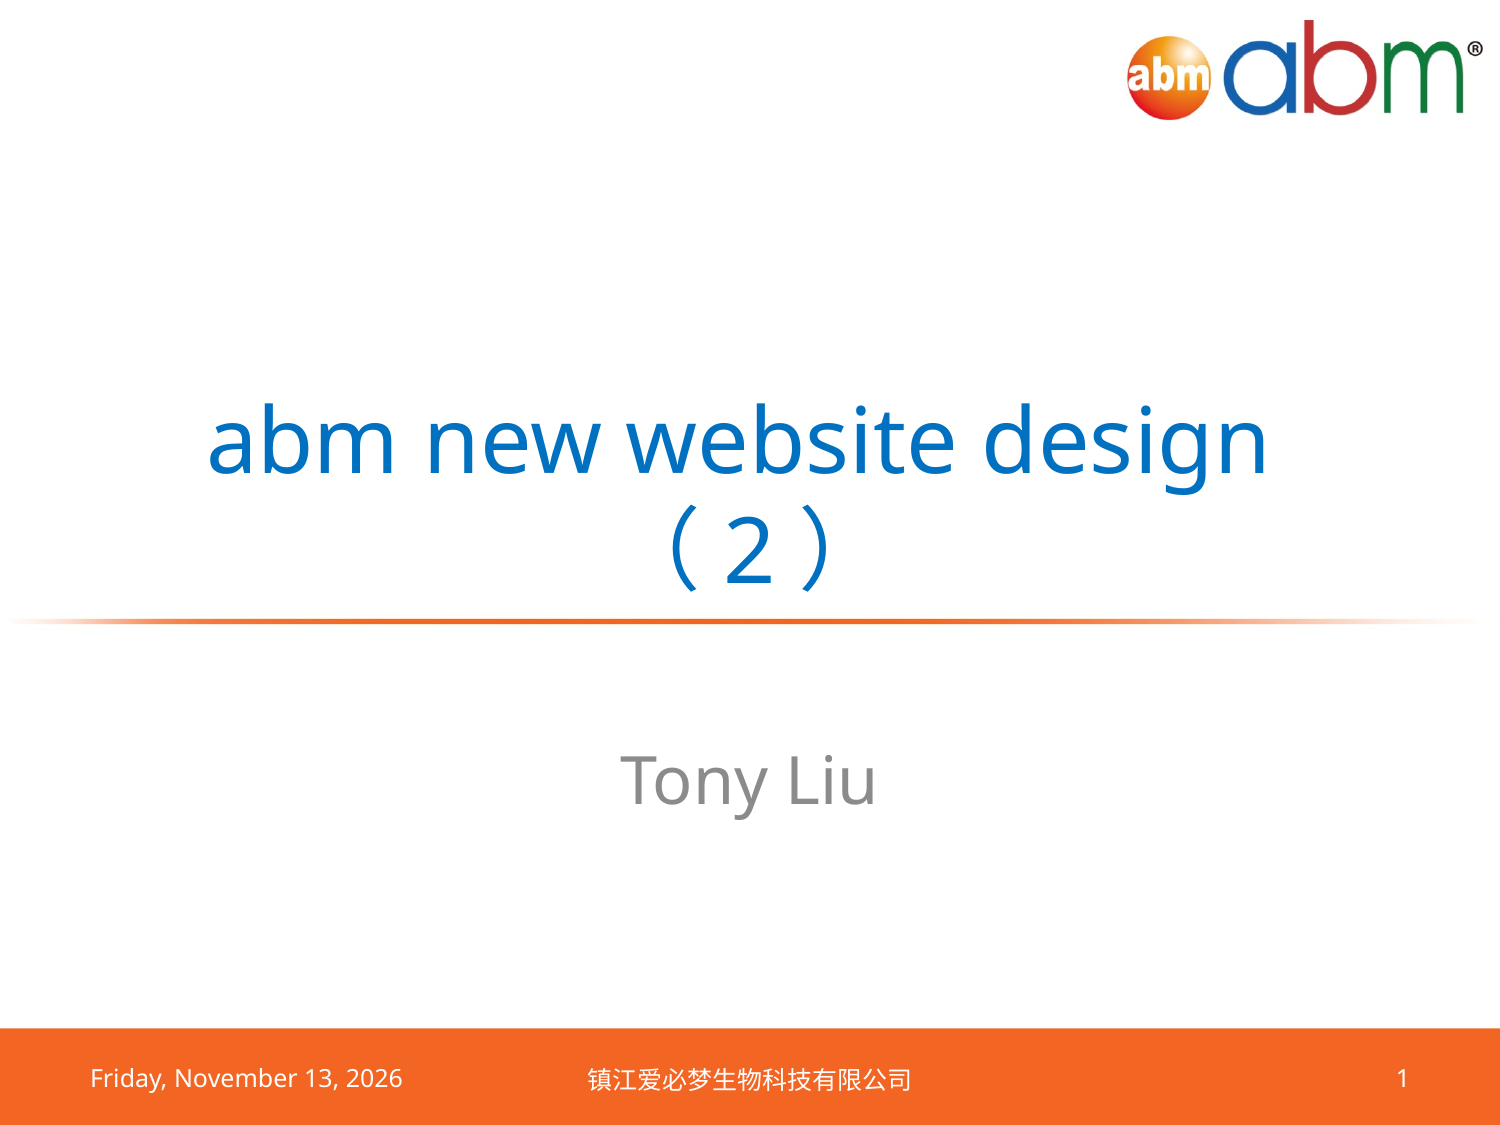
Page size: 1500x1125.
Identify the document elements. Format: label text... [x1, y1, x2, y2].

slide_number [75, 1050, 425, 1110]
subtitle Tony Liu [225, 637, 1275, 925]
picture [0, 0, 1500, 1125]
slide_number 1 [1074, 1050, 1425, 1110]
title abm new website design（2） [112, 371, 1388, 613]
footer 镇江爱必梦生物科技有限公司 [512, 1050, 988, 1110]
